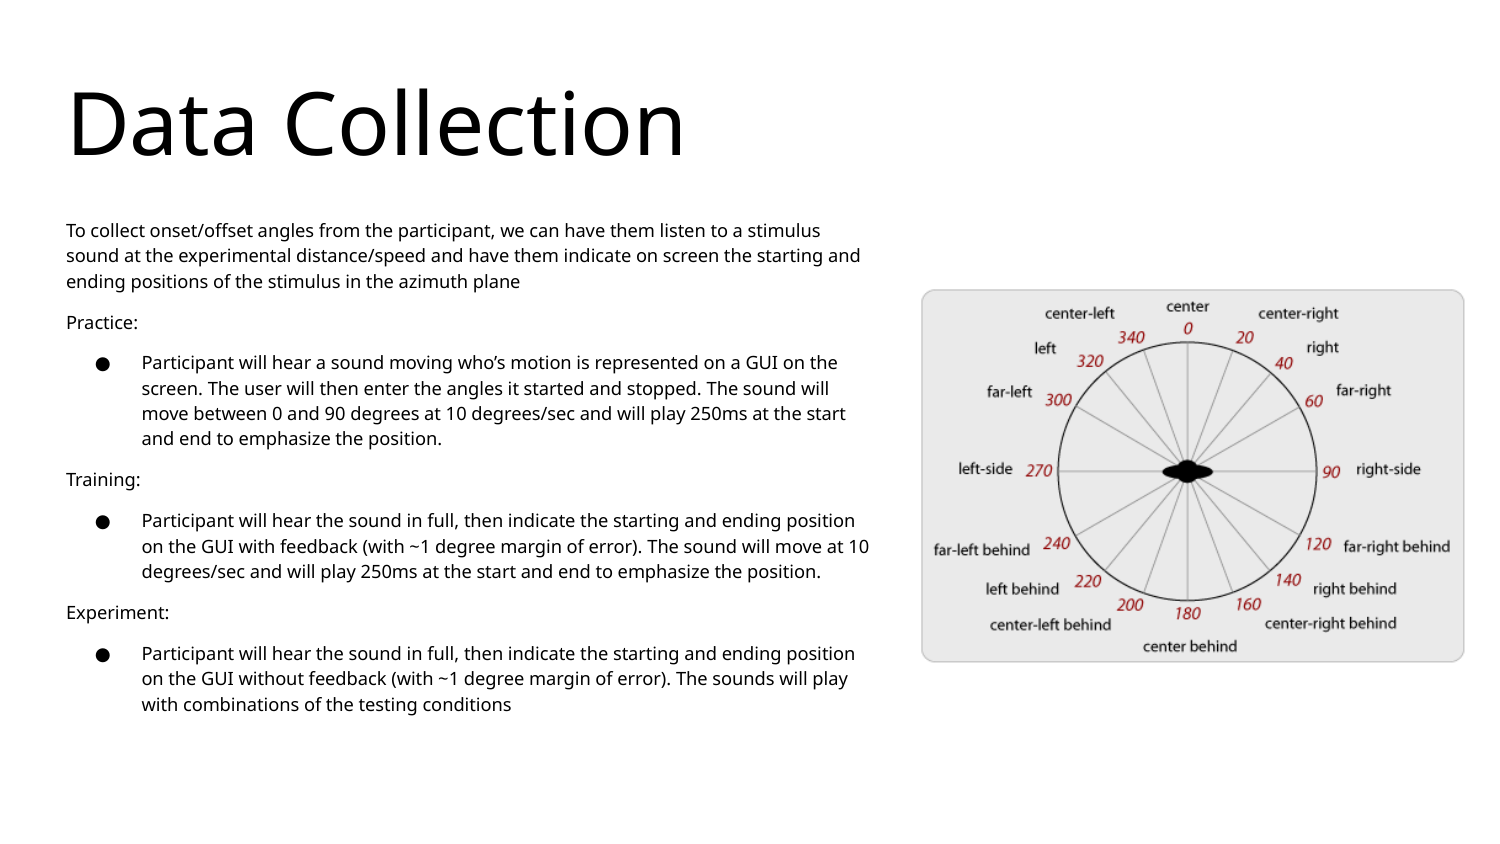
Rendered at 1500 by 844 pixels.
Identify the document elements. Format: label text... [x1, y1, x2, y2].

title Data Collection [51, 51, 1449, 189]
list To collect onset/offset angles from the participant, we can have them listen to a stimulus sound at the experimental distance/speed and have them indicate on screen the starting and ending positions of the stimulus in the azimuth plane Practice: Participant will hear a sound moving who’s motion is represented on a GUI on the screen. The user will then enter the angles it started and stopped. The sound will move between 0 and 90 degrees at 10 degrees/sec and will play 250ms at the start and end to emphasize the position. Training: Participant will hear the sound in full, then indicate the starting and ending position on the GUI with feedback (with ~1 degree margin of error). The sound will move at 10 degrees/sec and will play 250ms at the start and end to emphasize the position. Experiment: Participant will hear the sound in full, then indicate the starting and ending position on the GUI without feedback (with ~1 degree margin of error). The sounds will play with combinations of the testing conditions [51, 200, 889, 752]
picture [919, 287, 1467, 665]
